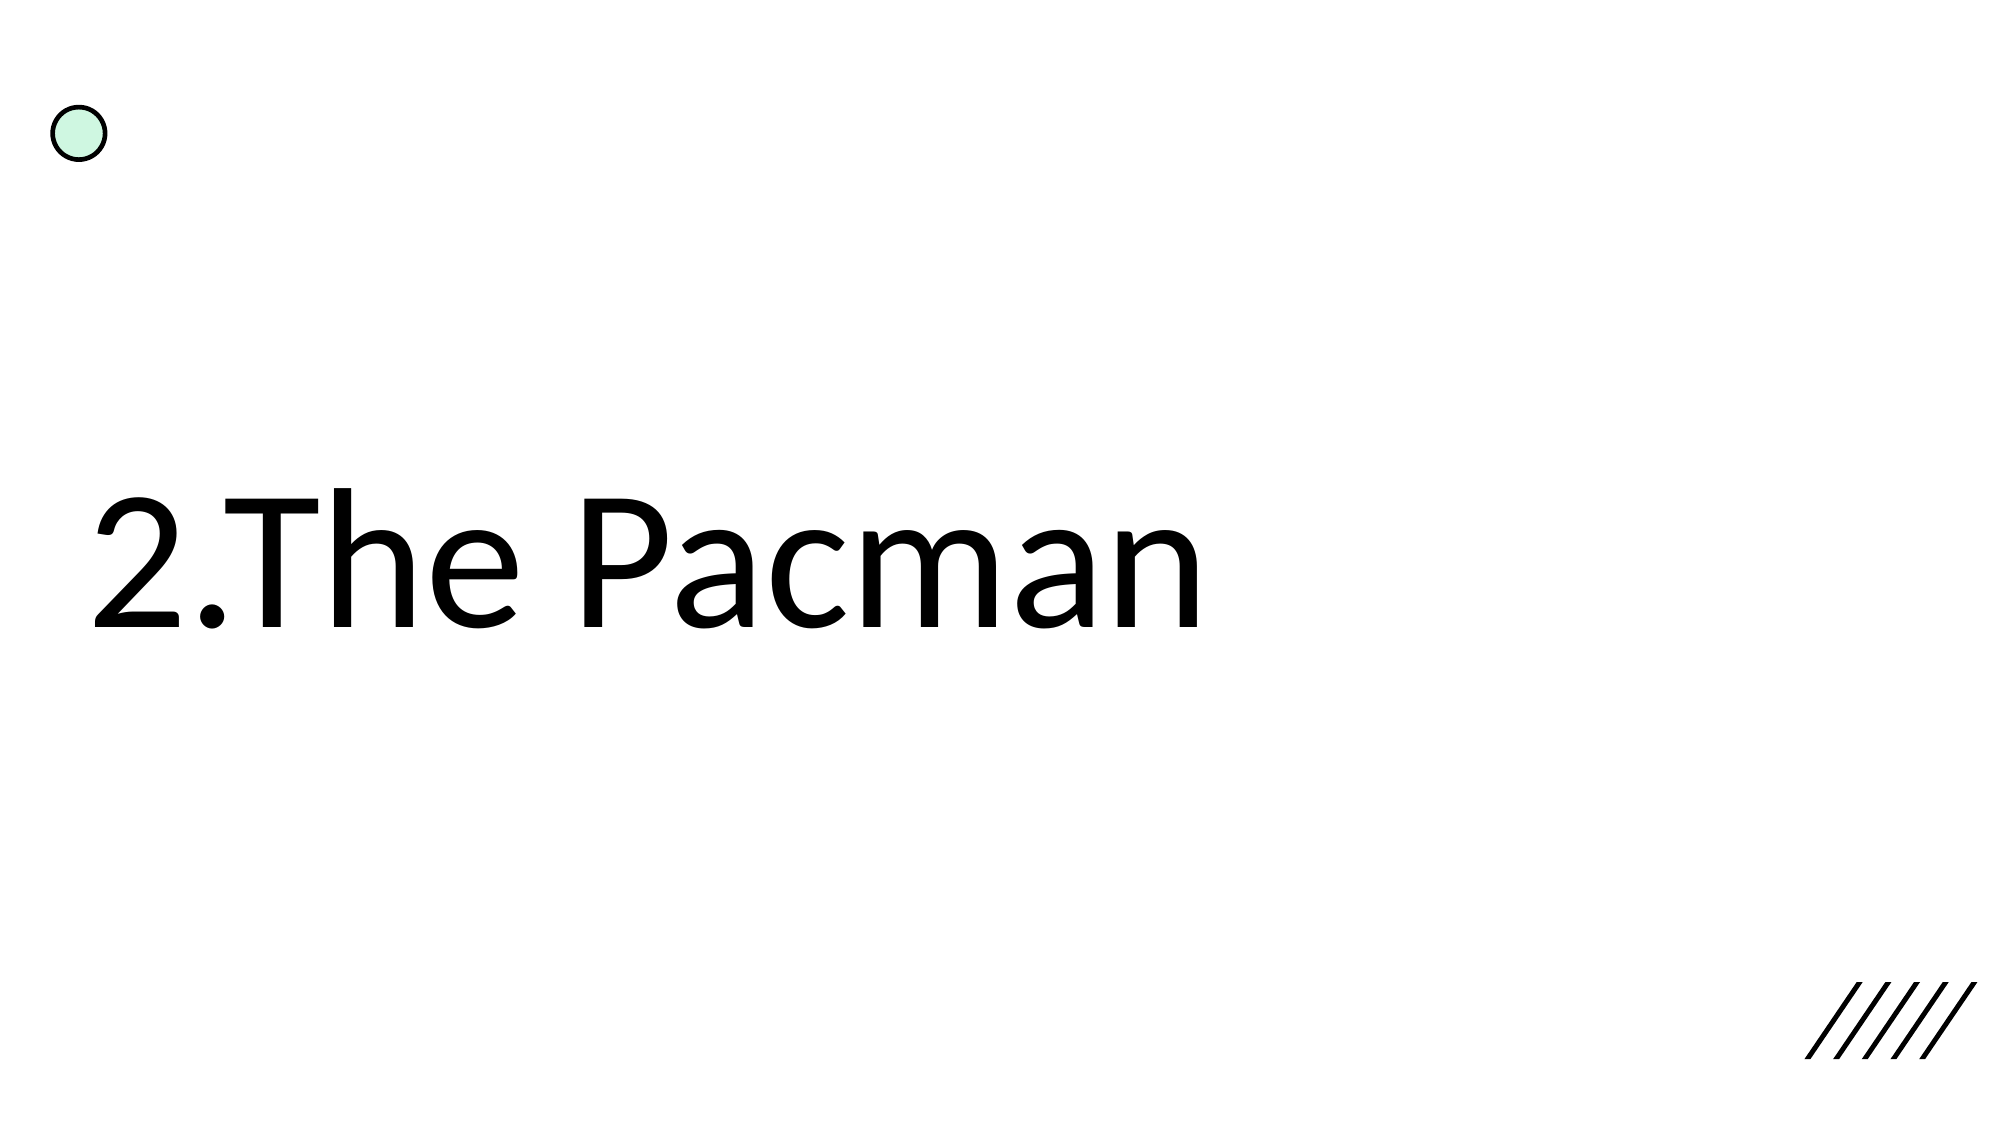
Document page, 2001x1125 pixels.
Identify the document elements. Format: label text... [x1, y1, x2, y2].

title 2.The Pacman [71, 453, 1797, 672]
